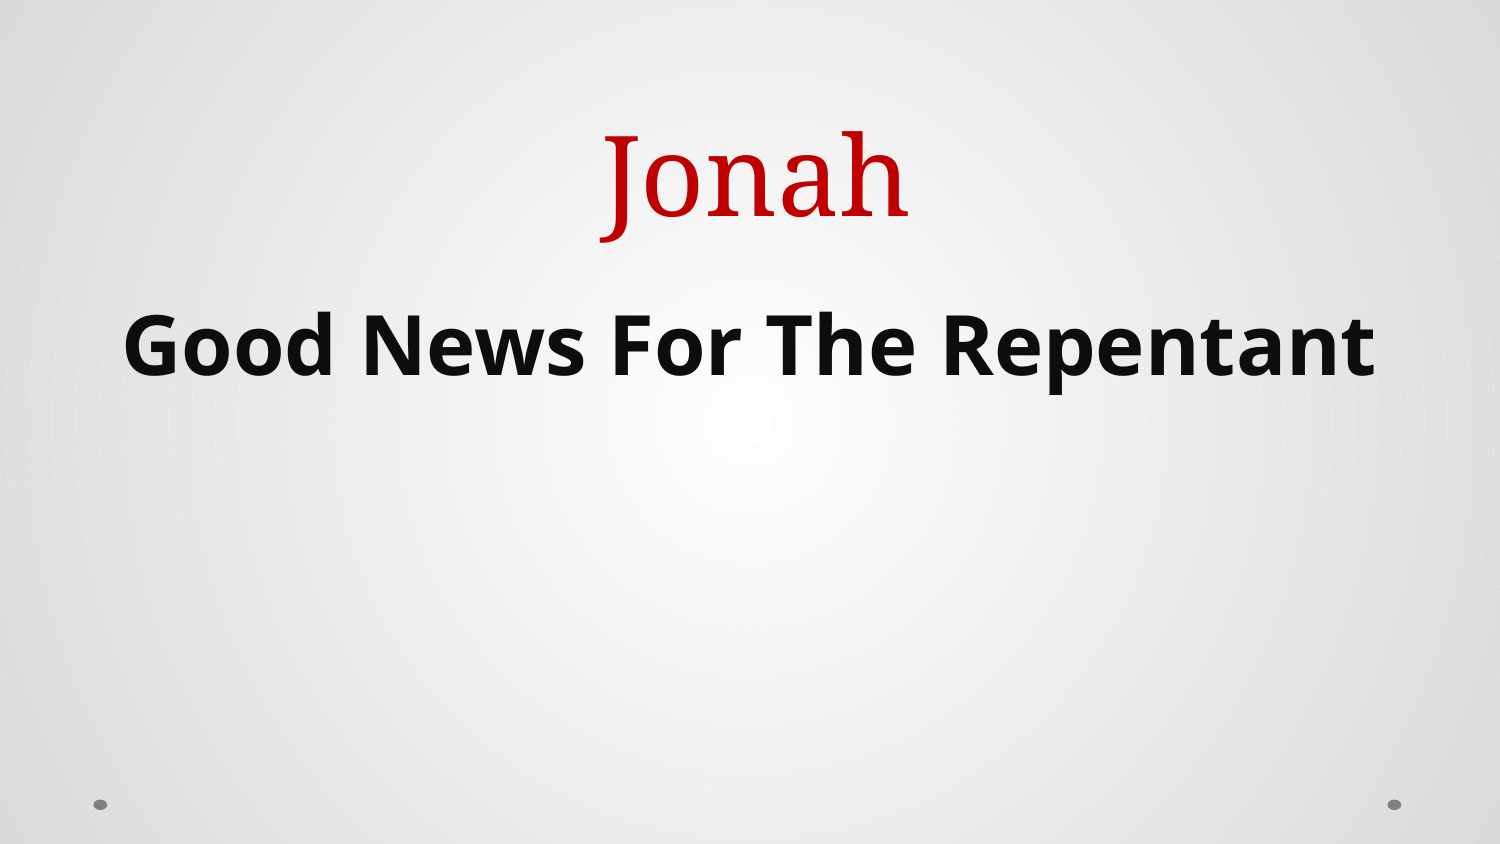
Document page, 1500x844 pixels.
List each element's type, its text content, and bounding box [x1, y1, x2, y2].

title Jonah [75, 96, 1438, 247]
subtitle Good News For The Repentant [37, 284, 1463, 735]
